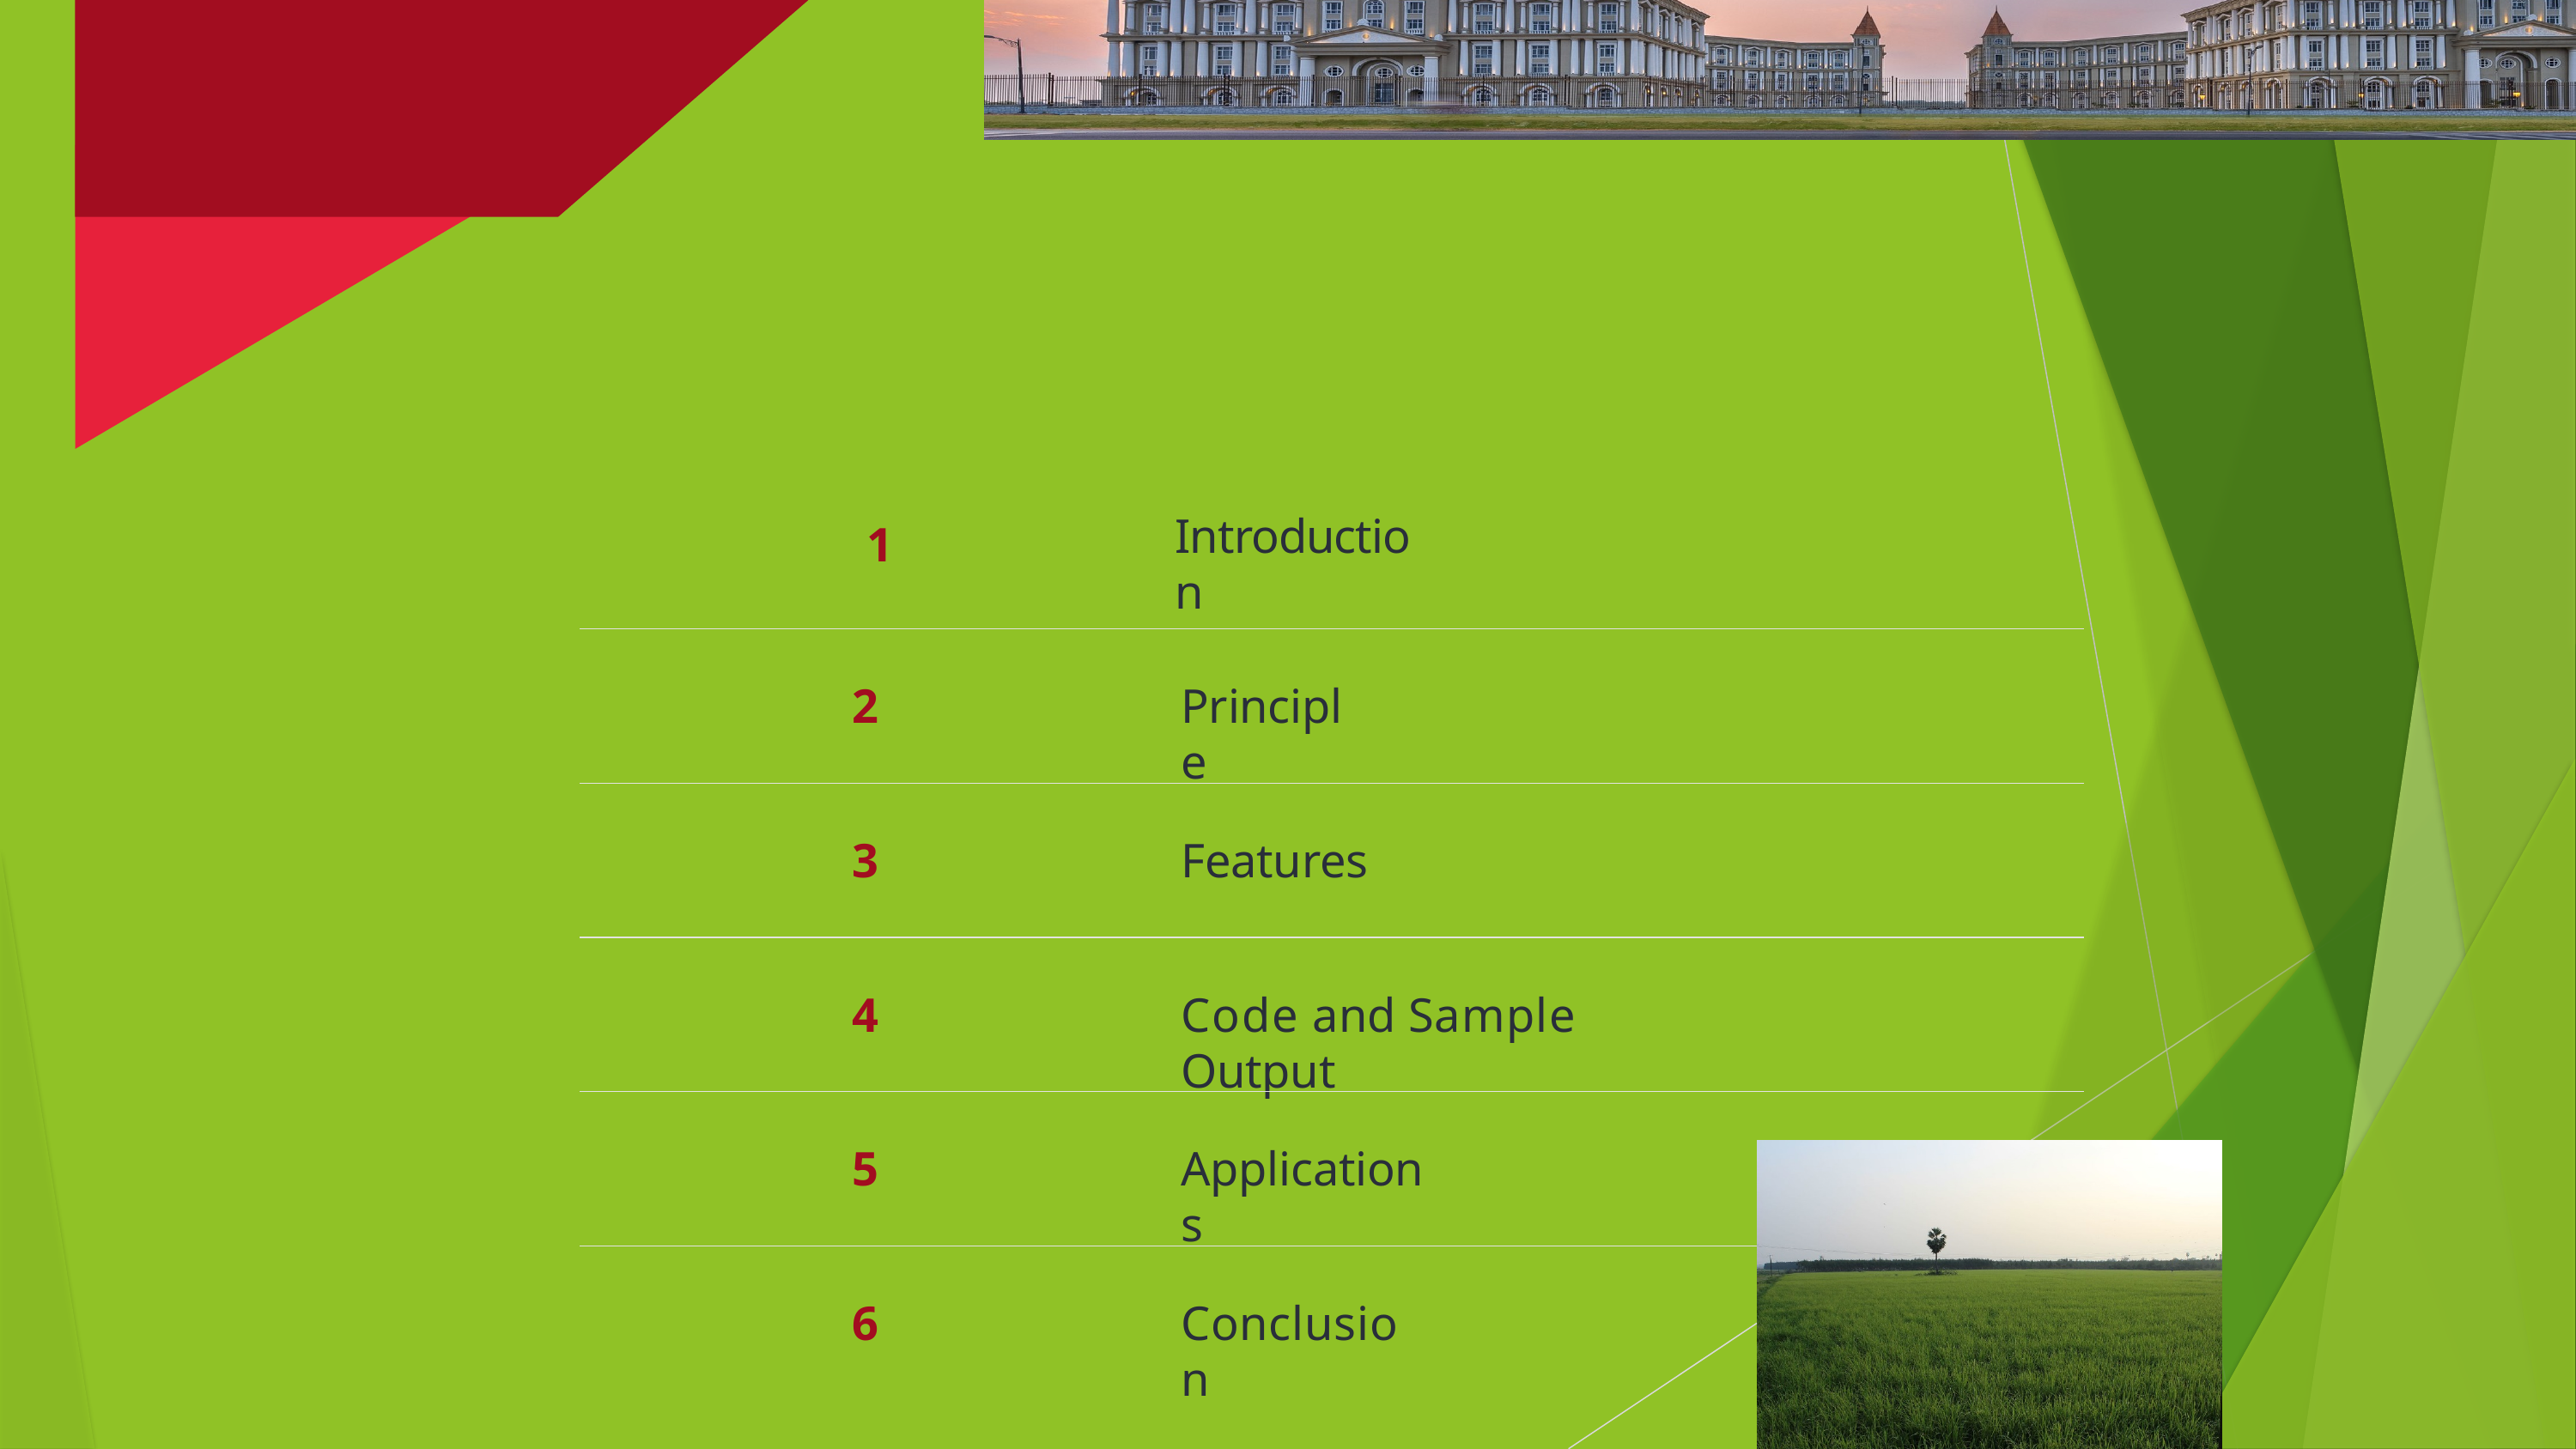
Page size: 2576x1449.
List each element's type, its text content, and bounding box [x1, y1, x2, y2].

text_box Code and Sample Output [1179, 983, 1711, 1091]
text_box Code and Sample Output [1179, 1092, 1711, 1097]
text_box 6 [850, 1292, 881, 1350]
text_box Principle [1179, 784, 1362, 789]
text_box 4 [850, 983, 881, 1041]
text_box Principle [1179, 675, 1362, 783]
text_box Features [1179, 829, 1379, 888]
text_box Applications [1179, 1137, 1436, 1246]
text_box 3 [850, 829, 881, 888]
picture [1756, 1139, 2222, 1449]
text_box Introduction [1173, 505, 1420, 619]
text_box 1 [865, 513, 896, 572]
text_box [74, 0, 2576, 450]
text_box Conclusion [1179, 1292, 1415, 1406]
text_box 2 [850, 675, 881, 733]
text_box 5 [850, 1137, 881, 1196]
text_box Applications [1179, 1246, 1436, 1252]
